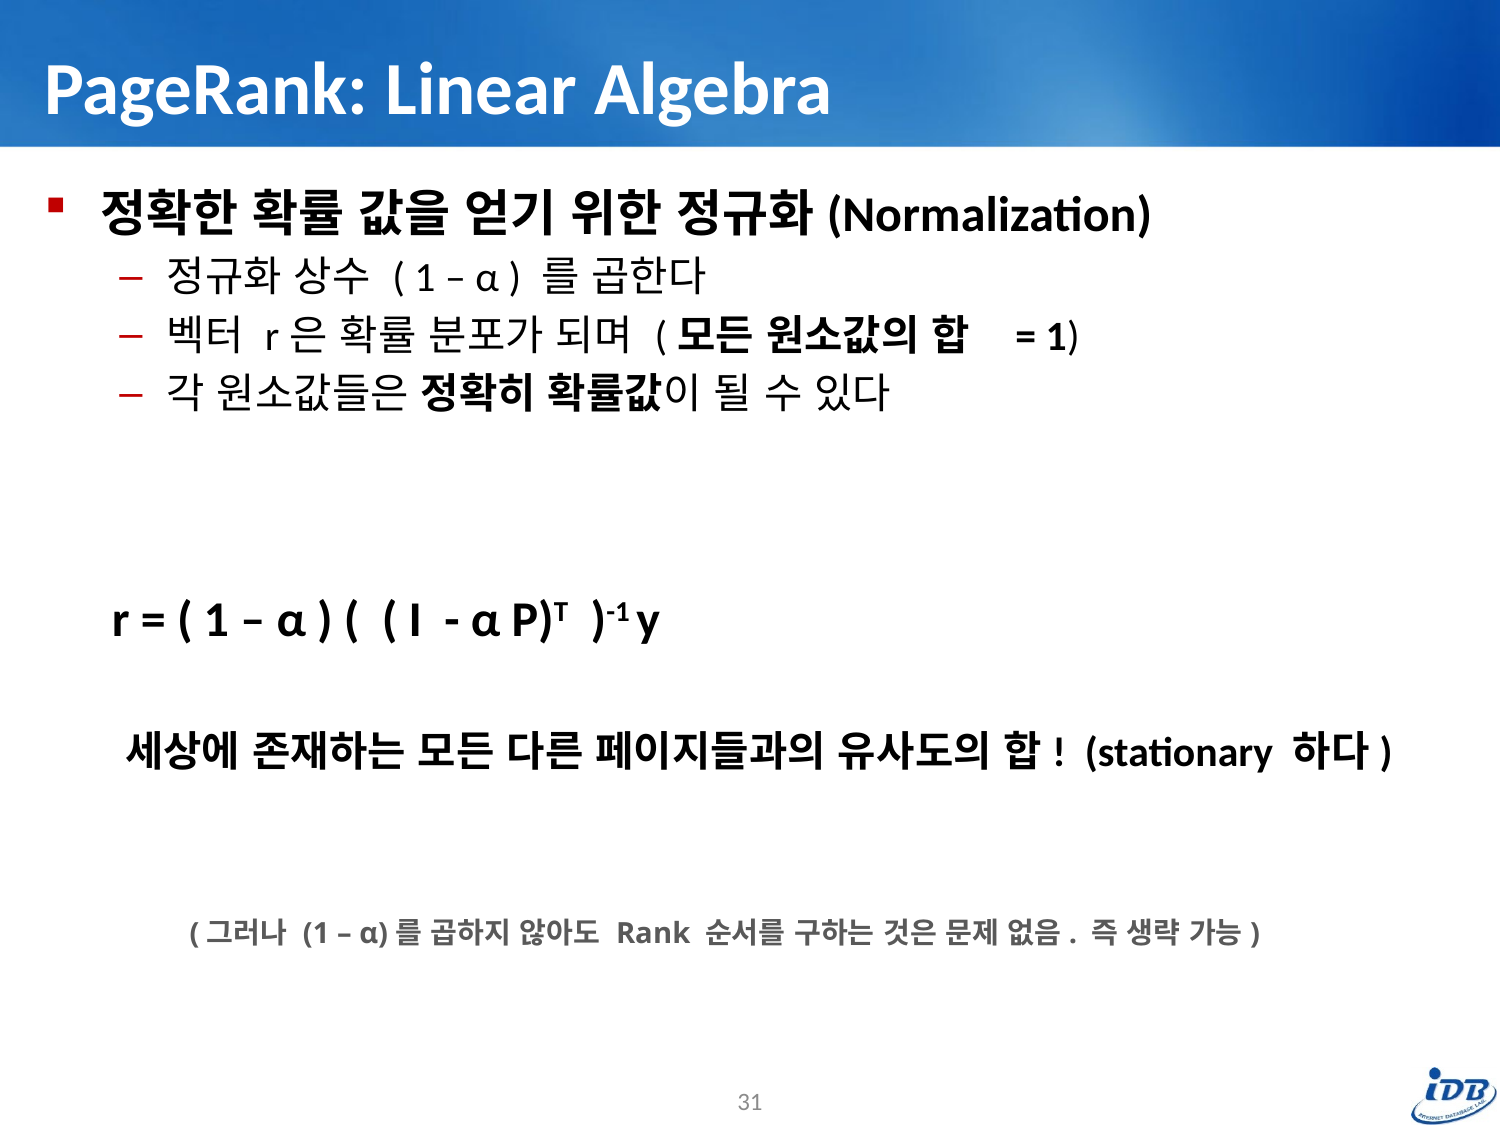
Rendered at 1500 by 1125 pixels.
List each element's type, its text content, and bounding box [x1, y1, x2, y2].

text_box (그러나 (1 – α)를 곱하지 않아도 Rank 순서를 구하는 것은 문제 없음. 즉 생략 가능) [167, 907, 1325, 957]
title PageRank: Linear Algebra [29, 19, 1471, 149]
slide_number 31 [684, 1082, 816, 1118]
picture [0, 0, 1500, 1125]
